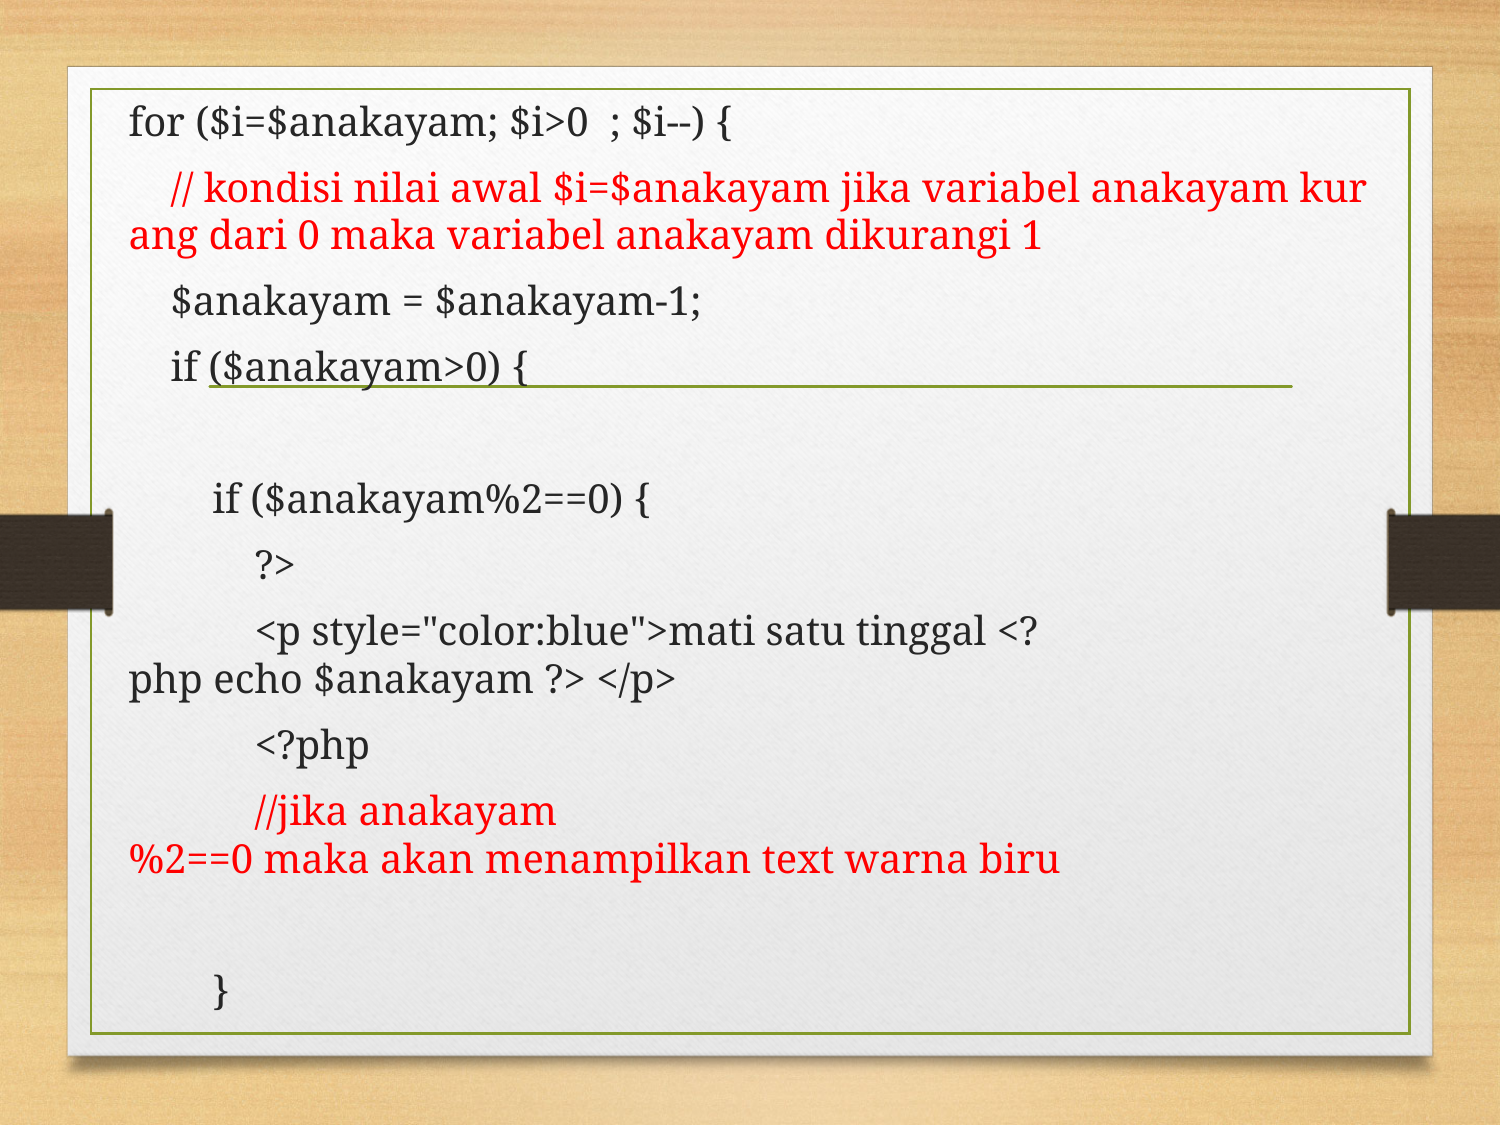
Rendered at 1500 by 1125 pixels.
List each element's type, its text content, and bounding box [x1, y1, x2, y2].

picture [0, 0, 1500, 1125]
list for ($i=$anakayam; $i>0 ; $i--) { // kondisi nilai awal $i=$anakayam jika variabel anakayam kurang dari 0 maka variabel anakayam dikurangi 1 $anakayam = $anakayam-1; if ($anakayam>0) { if ($anakayam%2==0) { ?> <p style="color:blue">mati satu tinggal <?php echo $anakayam ?> </p> <?php //jika anakayam%2==0 maka akan menampilkan text warna biru } [113, 88, 1389, 1028]
